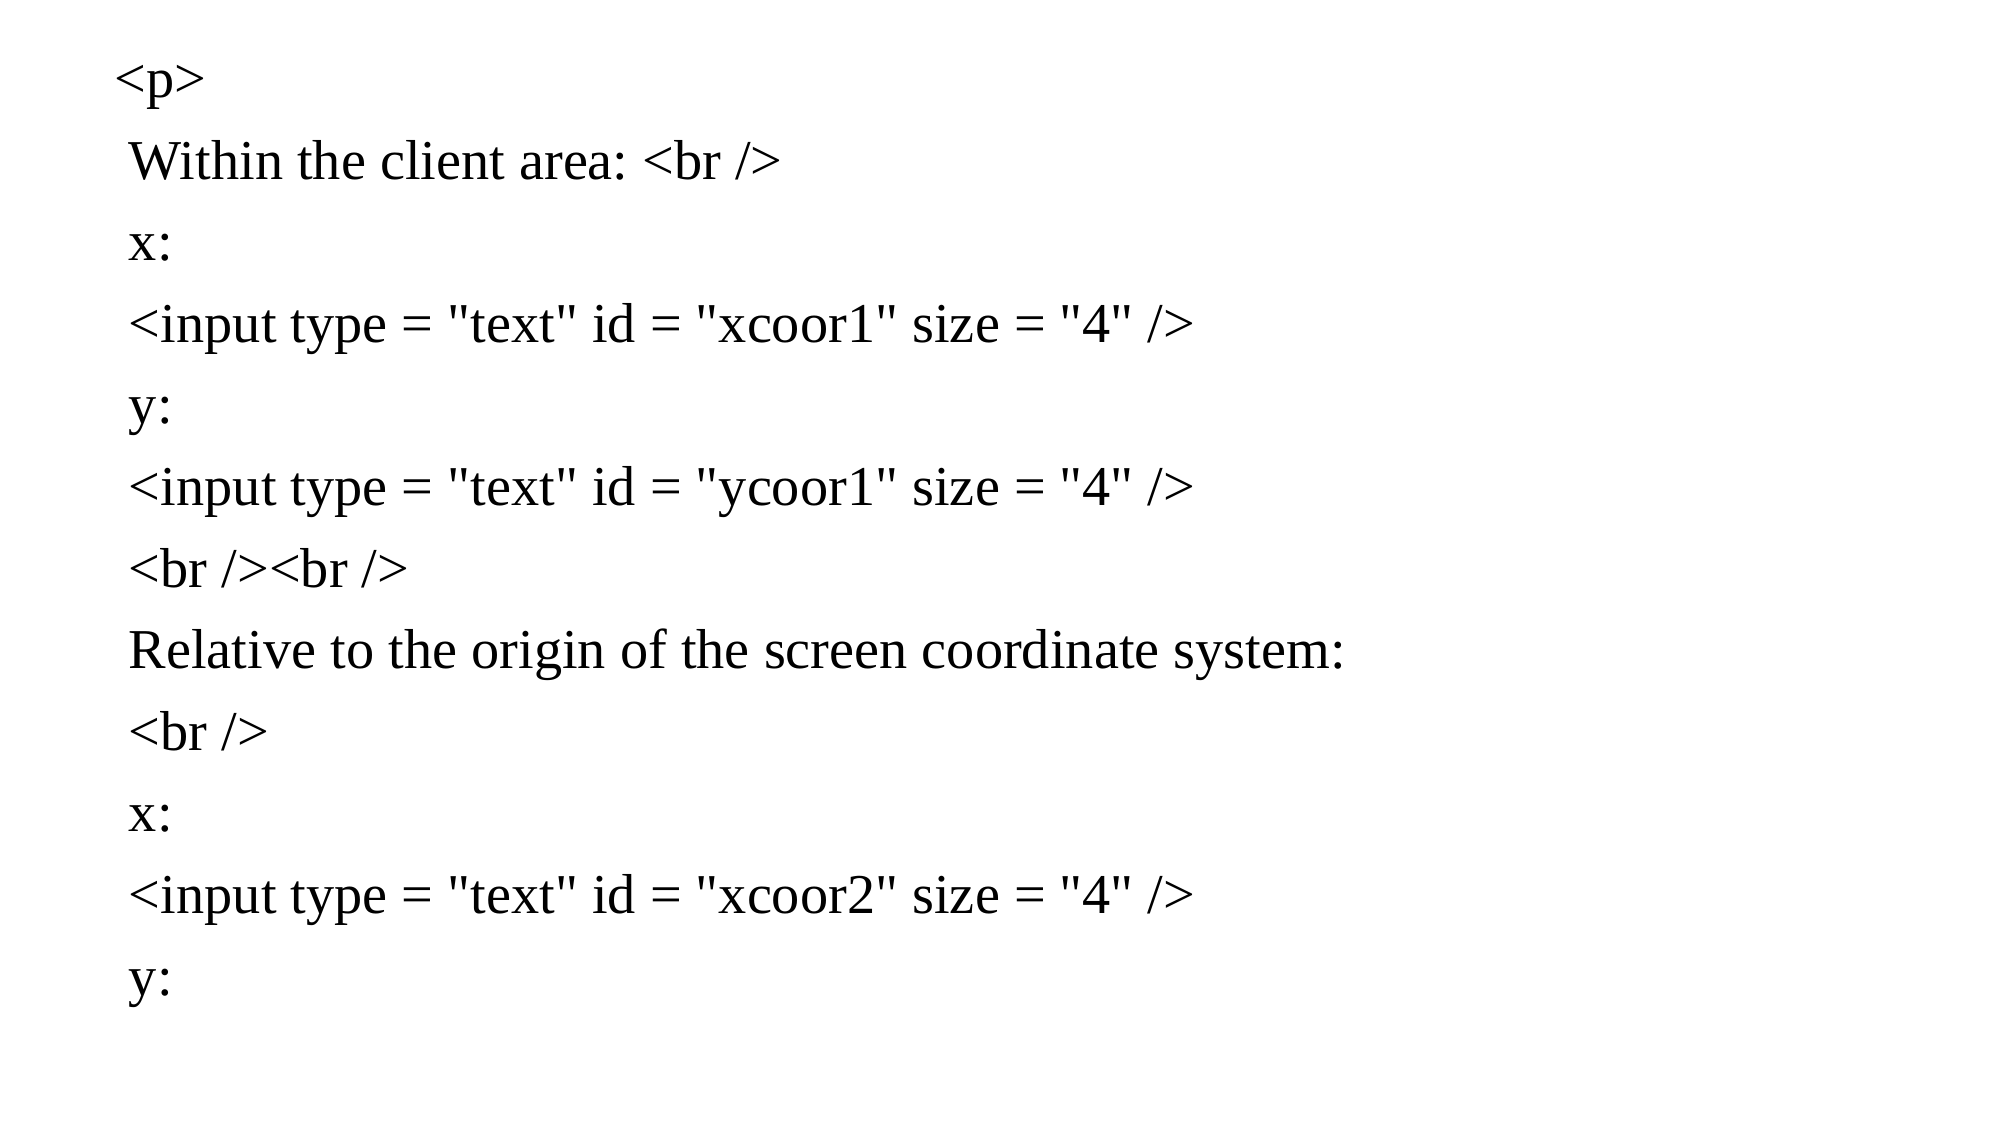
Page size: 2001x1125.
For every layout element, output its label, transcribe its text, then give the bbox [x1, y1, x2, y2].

list <p> Within the client area: <br /> x: <input type = "text" id = "xcoor1" size = "4" /> y: <input type = "text" id = "ycoor1" size = "4" /> <br /><br /> Relative to the origin of the screen coordinate system: <br /> x: <input type = "text" id = "xcoor2" size = "4" /> y: [99, 41, 1900, 1070]
